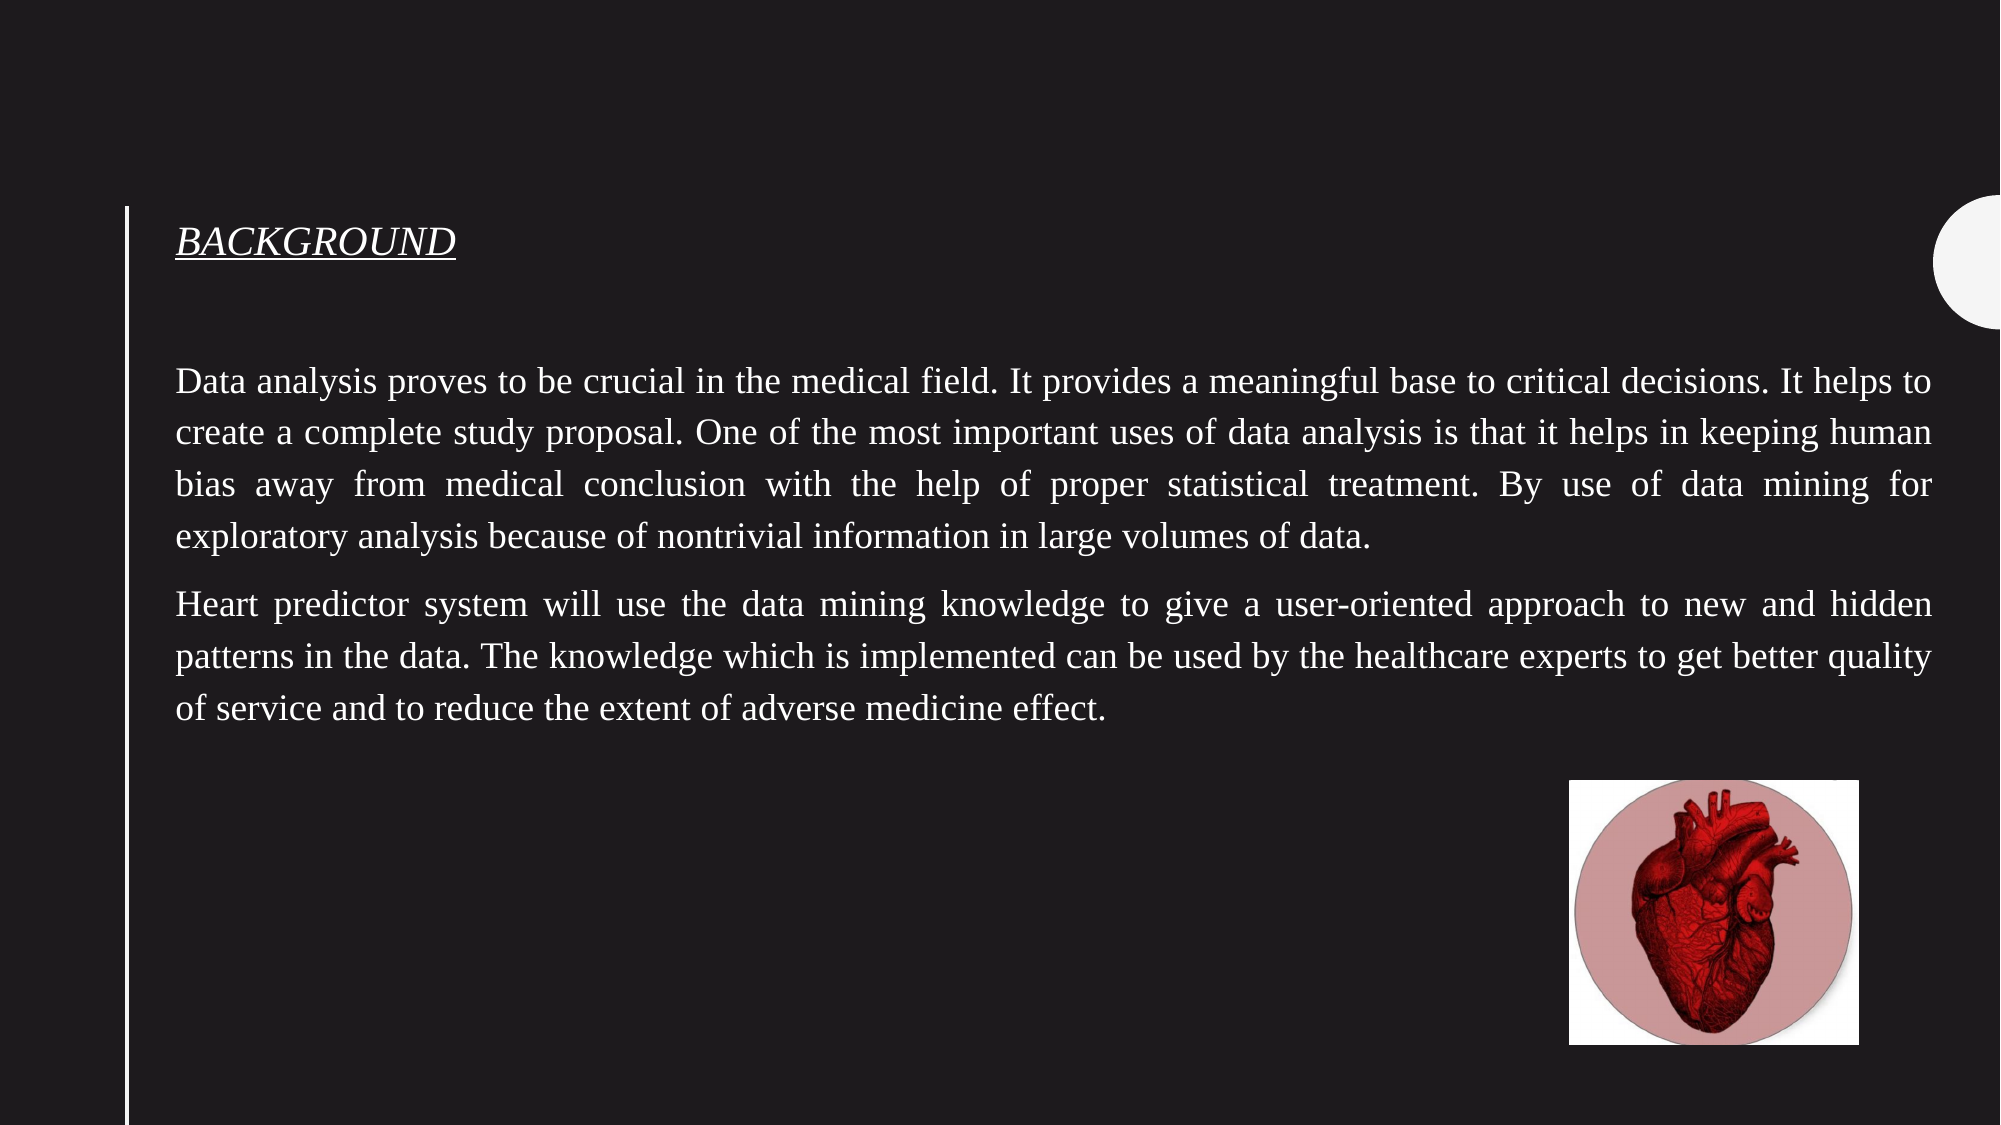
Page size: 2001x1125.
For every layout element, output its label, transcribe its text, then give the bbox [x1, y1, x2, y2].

text_box BACKGROUND Data analysis proves to be crucial in the medical field. It provides a meaningful base to critical decisions. It helps to create a complete study proposal. One of the most important uses of data analysis is that it helps in keeping human bias away from medical conclusion with the help of proper statistical treatment. By use of data mining for exploratory analysis because of nontrivial information in large volumes of data. Heart predictor system will use the data mining knowledge to give a user-oriented approach to new and hidden patterns in the data. The knowledge which is implemented can be used by the healthcare experts to get better quality of service and to reduce the extent of adverse medicine effect. [160, 58, 1950, 736]
picture [1569, 780, 1859, 1045]
